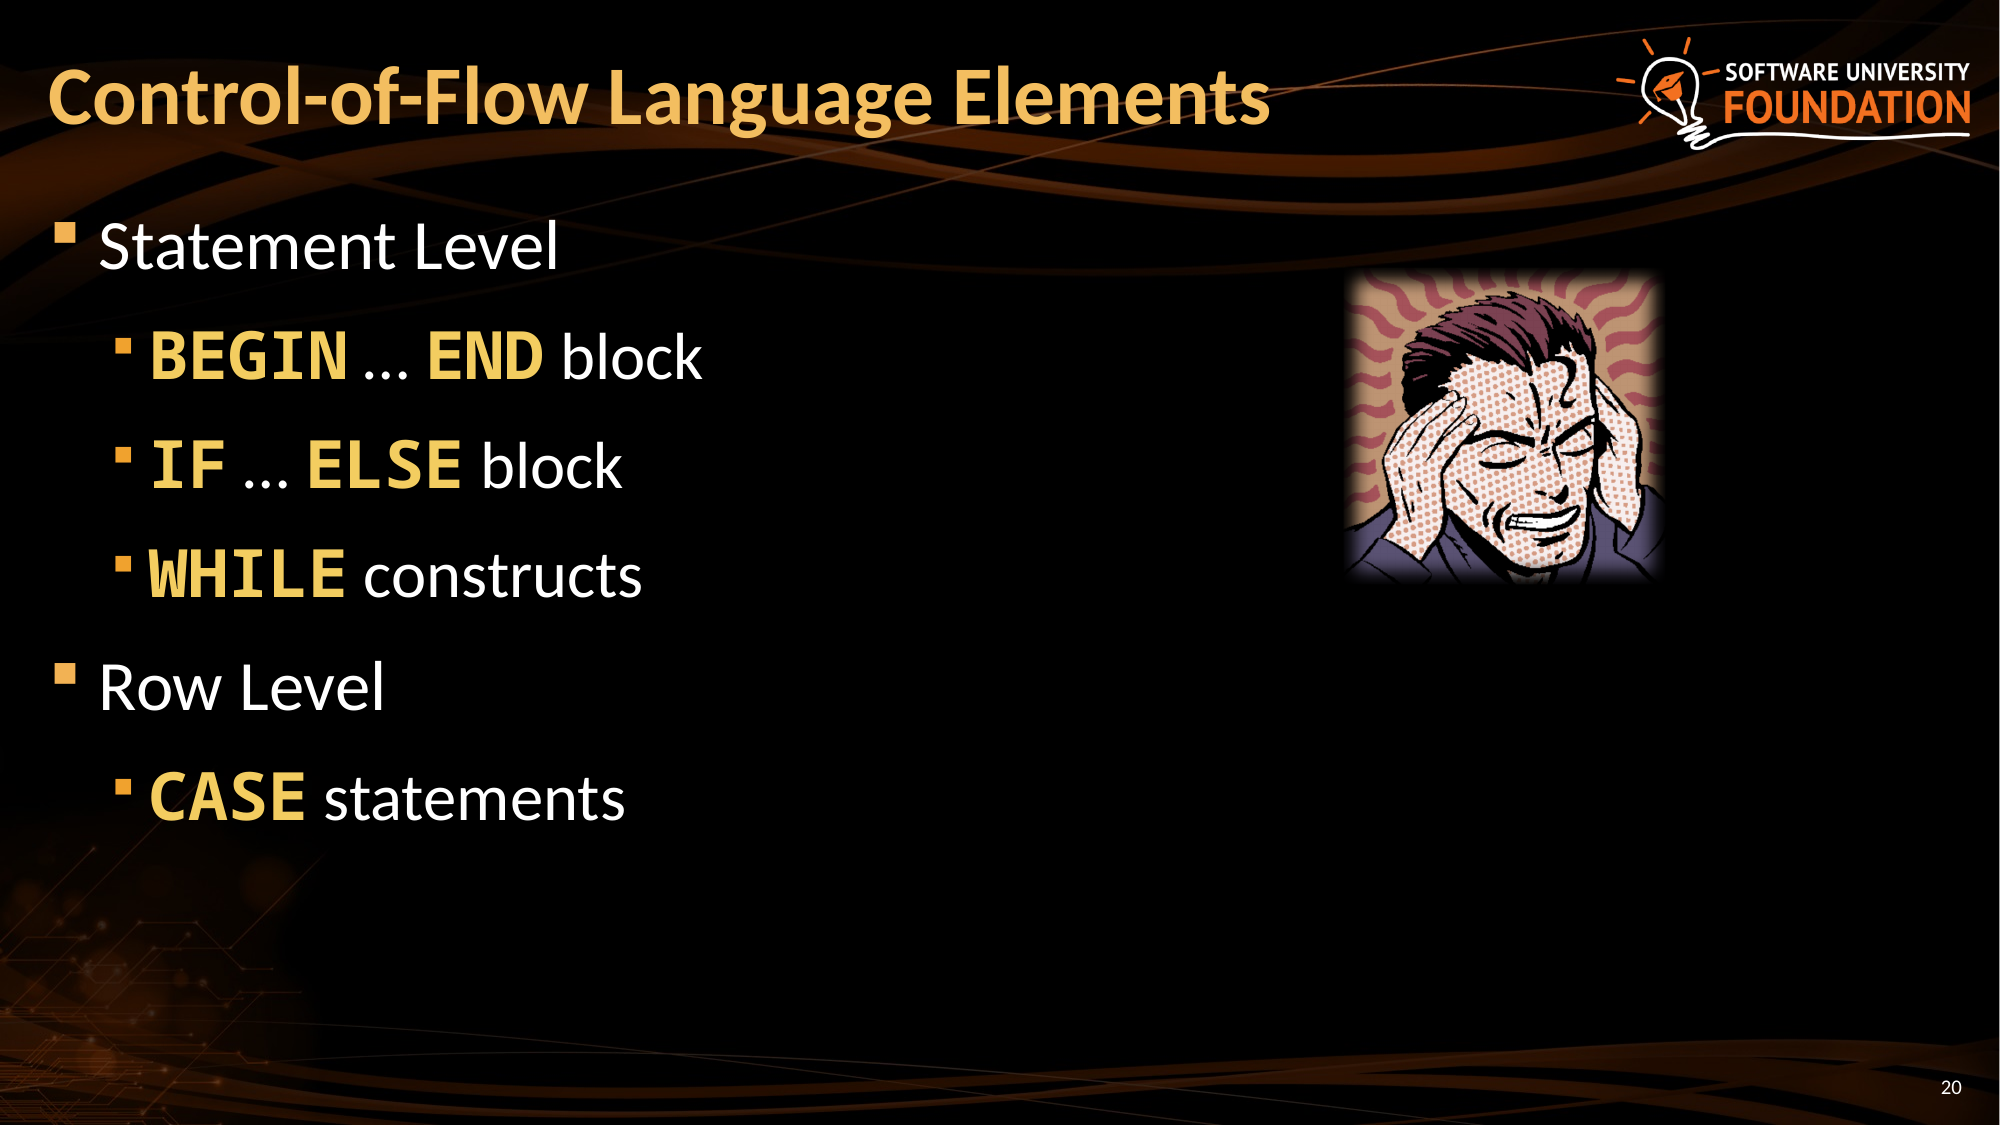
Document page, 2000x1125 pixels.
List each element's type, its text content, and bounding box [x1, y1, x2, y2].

title Control-of-Flow Language Elements [30, 6, 1602, 189]
list Statement Level BEGIN … END block IF … ELSE block WHILE constructs Row Level CASE statements [31, 188, 1968, 1103]
picture [0, 0, 2000, 1125]
